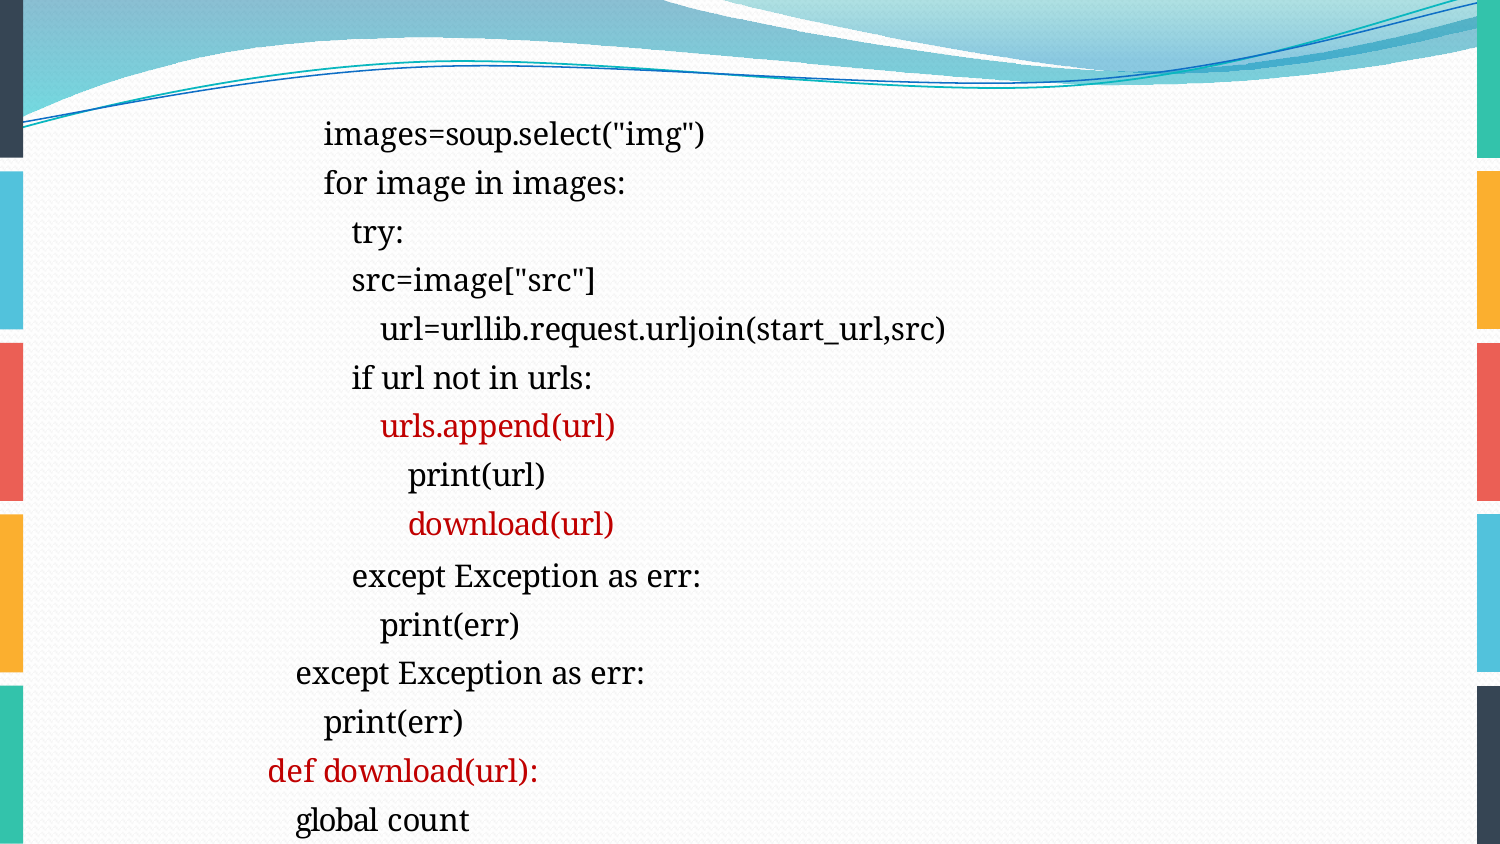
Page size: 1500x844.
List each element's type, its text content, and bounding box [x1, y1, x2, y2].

text_box [0, 342, 24, 501]
text_box [0, 685, 24, 844]
text_box [1476, 514, 1500, 673]
text_box [0, 171, 24, 330]
text_box [1476, 0, 1500, 158]
text_box [0, 0, 24, 158]
text_box [0, 514, 24, 673]
text_box [1476, 342, 1500, 501]
text_box [1476, 171, 1500, 330]
text_box images=soup.select("img") for image in images: try: src=image["src"] url=urllib.request.urljoin(start_url,src) if url not in urls: urls.append(url) print(url) download(url) except Exception as err: print(err) except Exception as err: print(err) def download(url): global count [265, 114, 951, 838]
text_box [1476, 685, 1500, 844]
